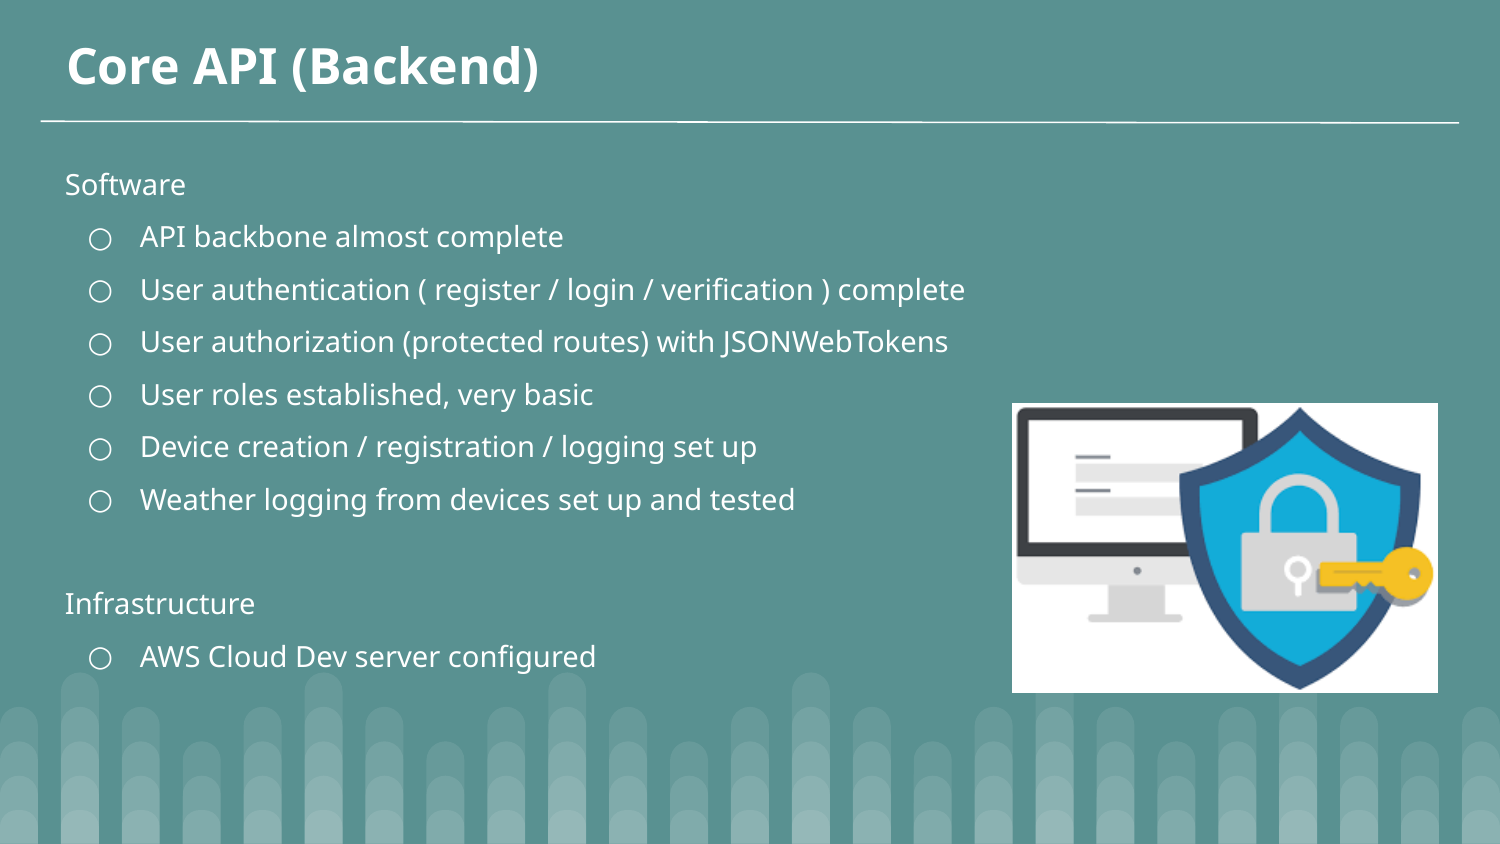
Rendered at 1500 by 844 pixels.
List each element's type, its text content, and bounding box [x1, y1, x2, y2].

picture [1011, 403, 1438, 693]
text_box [40, 120, 1460, 124]
text_box Core API (Backend) [50, 19, 1449, 119]
text_box Software API backbone almost complete User authentication ( register / login / verification ) complete User authorization (protected routes) with JSONWebTokens User roles established, very basic Device creation / registration / logging set up Weather logging from devices set up and tested Infrastructure AWS Cloud Dev server configured [49, 133, 988, 821]
